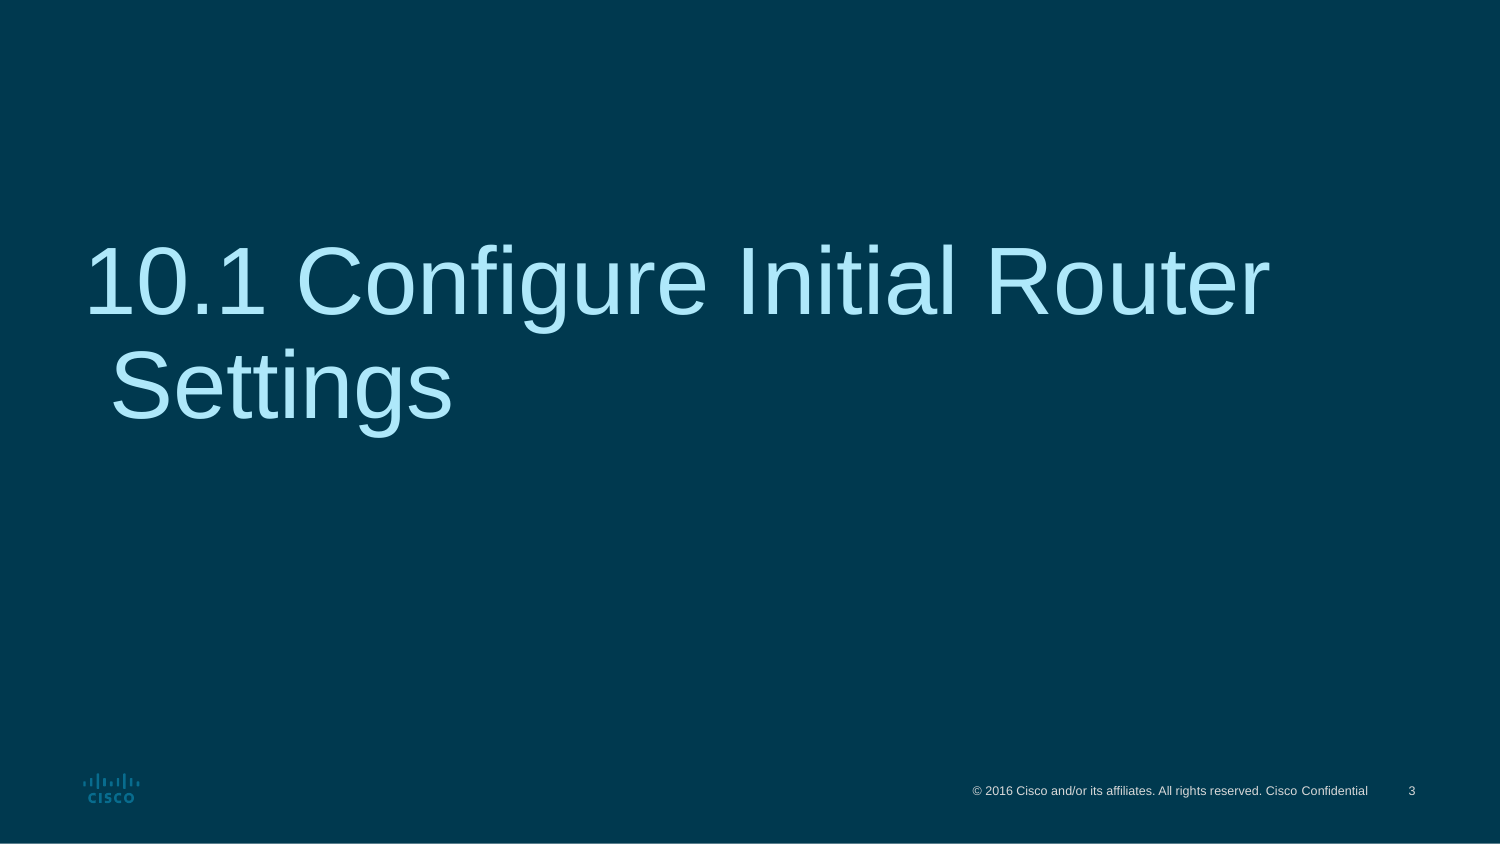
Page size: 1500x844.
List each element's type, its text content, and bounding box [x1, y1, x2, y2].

footer © 2016 Cisco and/or its affiliates. All rights reserved. Cisco Confidential [970, 782, 1381, 844]
slide_number 3 [1402, 782, 1429, 844]
title 10.1 Configure Initial Router Settings [81, 215, 1281, 438]
